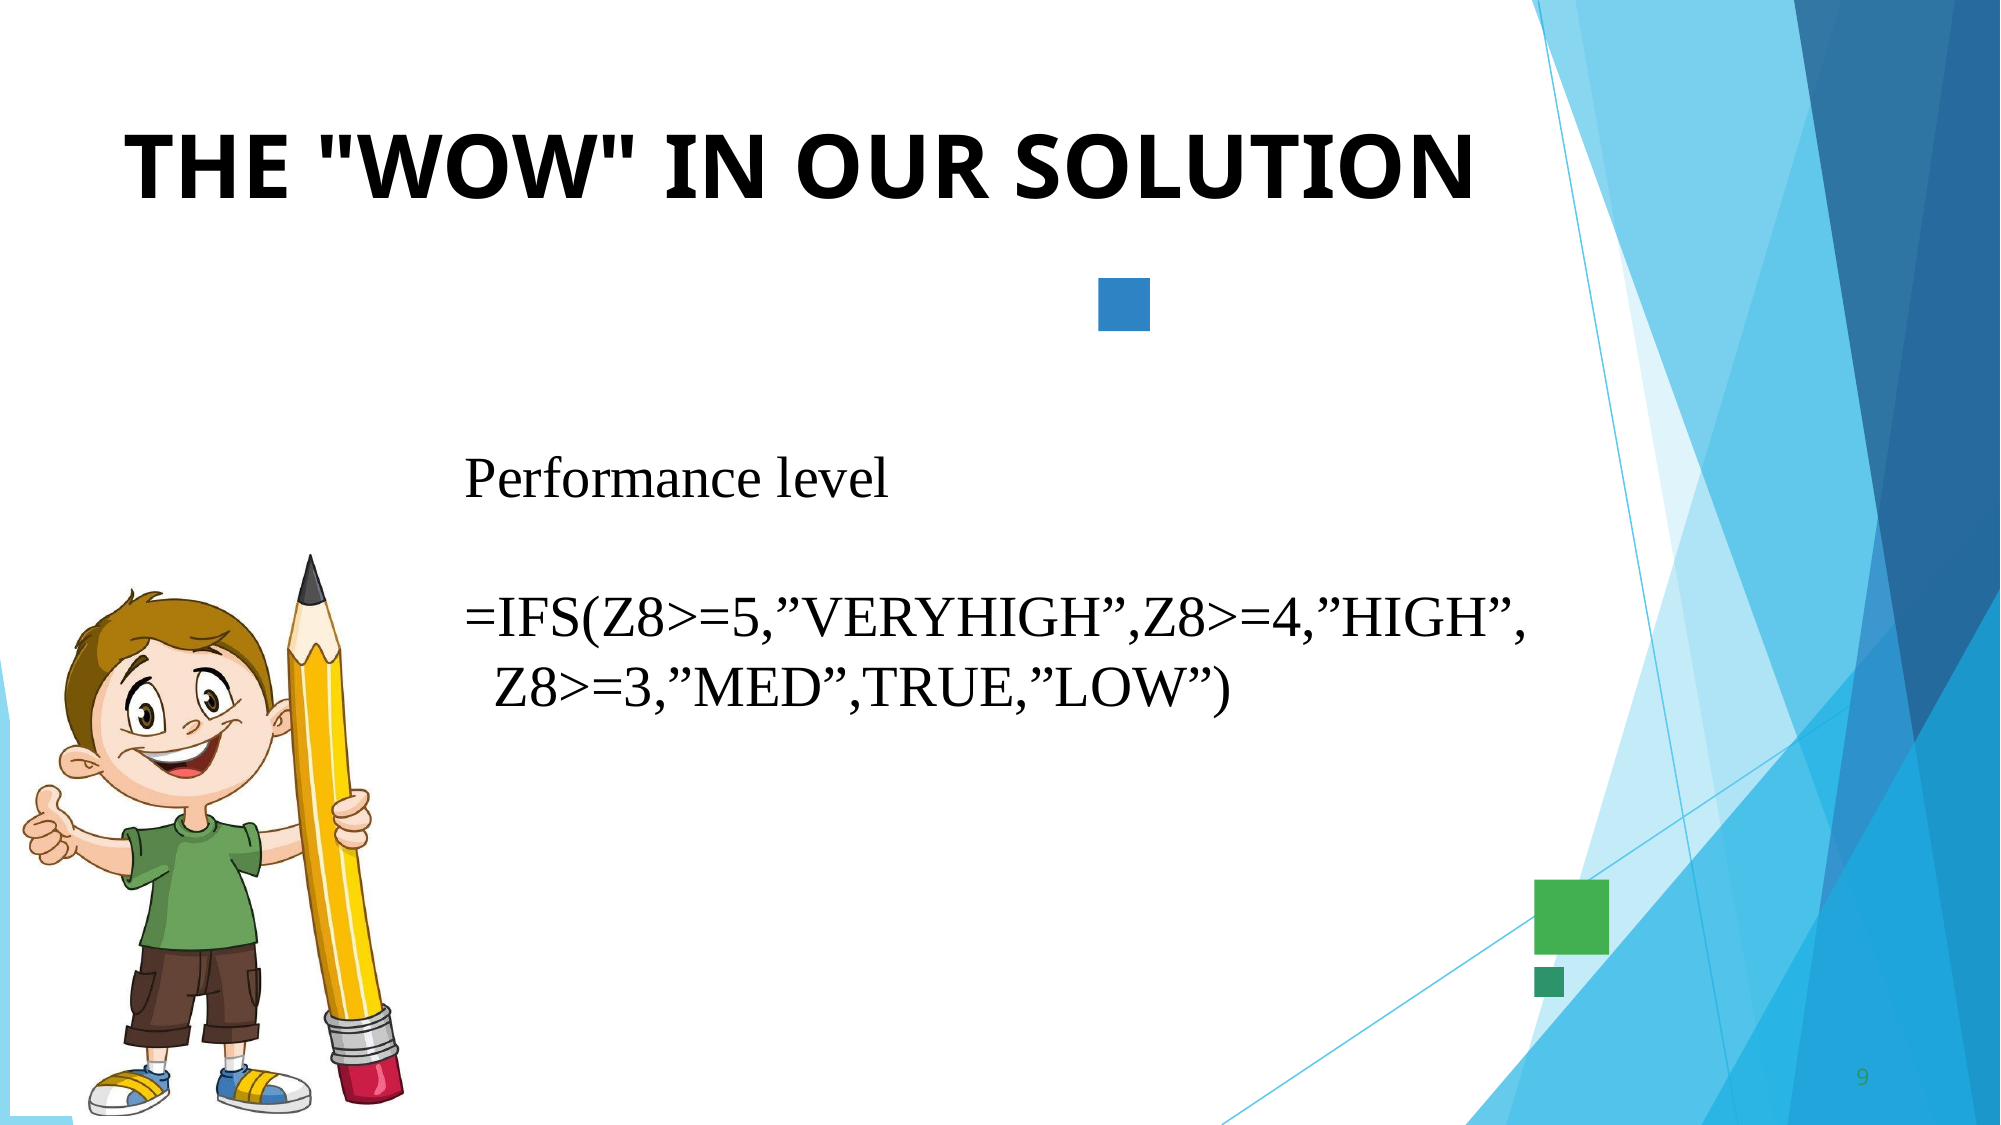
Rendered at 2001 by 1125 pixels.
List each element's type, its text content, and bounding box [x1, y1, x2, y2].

text_box THE "WOW" IN OUR SOLUTION [121, 107, 1513, 217]
picture [10, 554, 416, 1116]
text_box [1534, 967, 1564, 997]
text_box Performance level =IFS(Z8>=5,”VERYHIGH”,Z8>=4,”HIGH”, Z8>=3,”MED”,TRUE,”LOW”) [449, 386, 1850, 796]
text_box [1534, 879, 1610, 955]
text_box [1098, 278, 1150, 332]
text_box 9 [1849, 1061, 1888, 1095]
